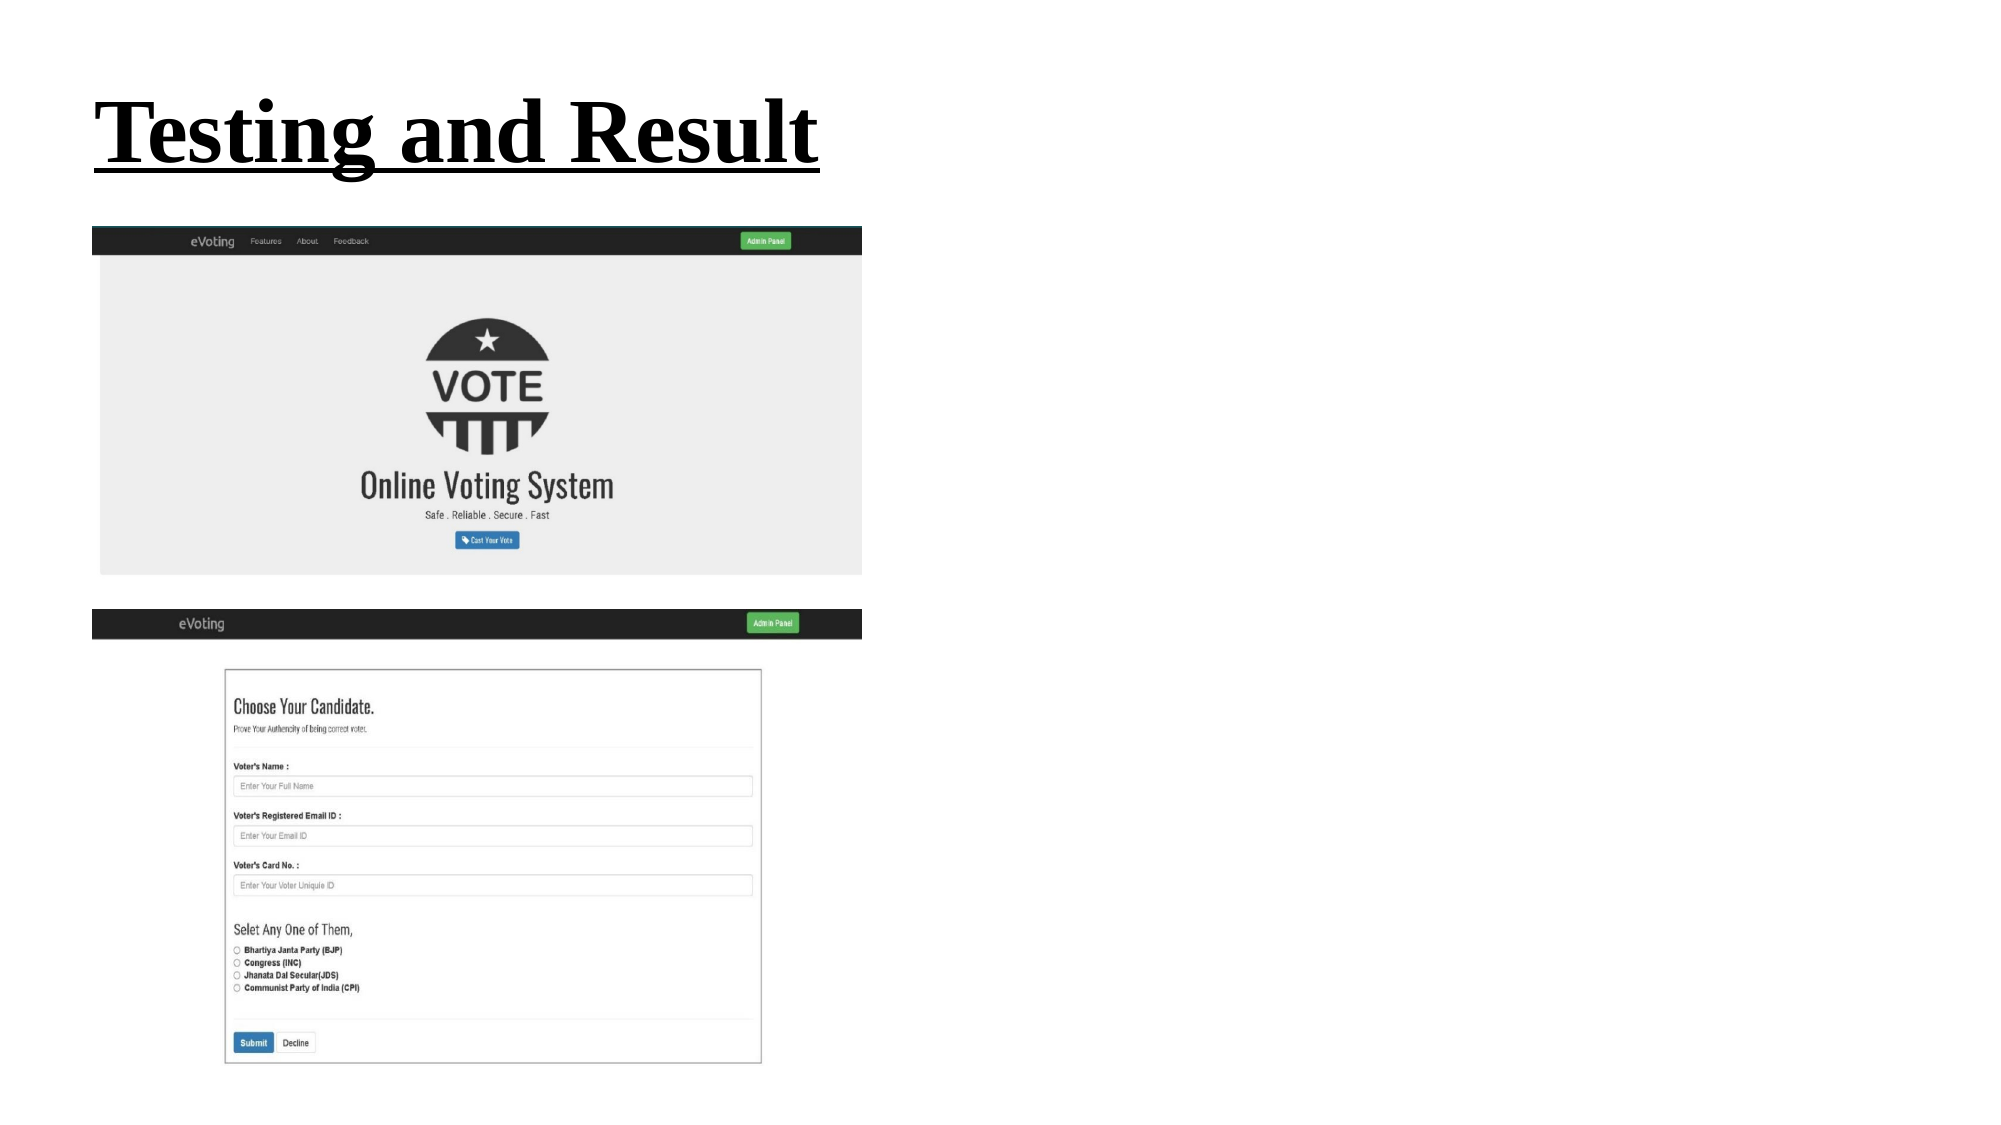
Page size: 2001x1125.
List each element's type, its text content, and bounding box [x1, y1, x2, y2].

picture [92, 609, 862, 1066]
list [92, 226, 862, 579]
title Testing and Result [79, 59, 1916, 206]
